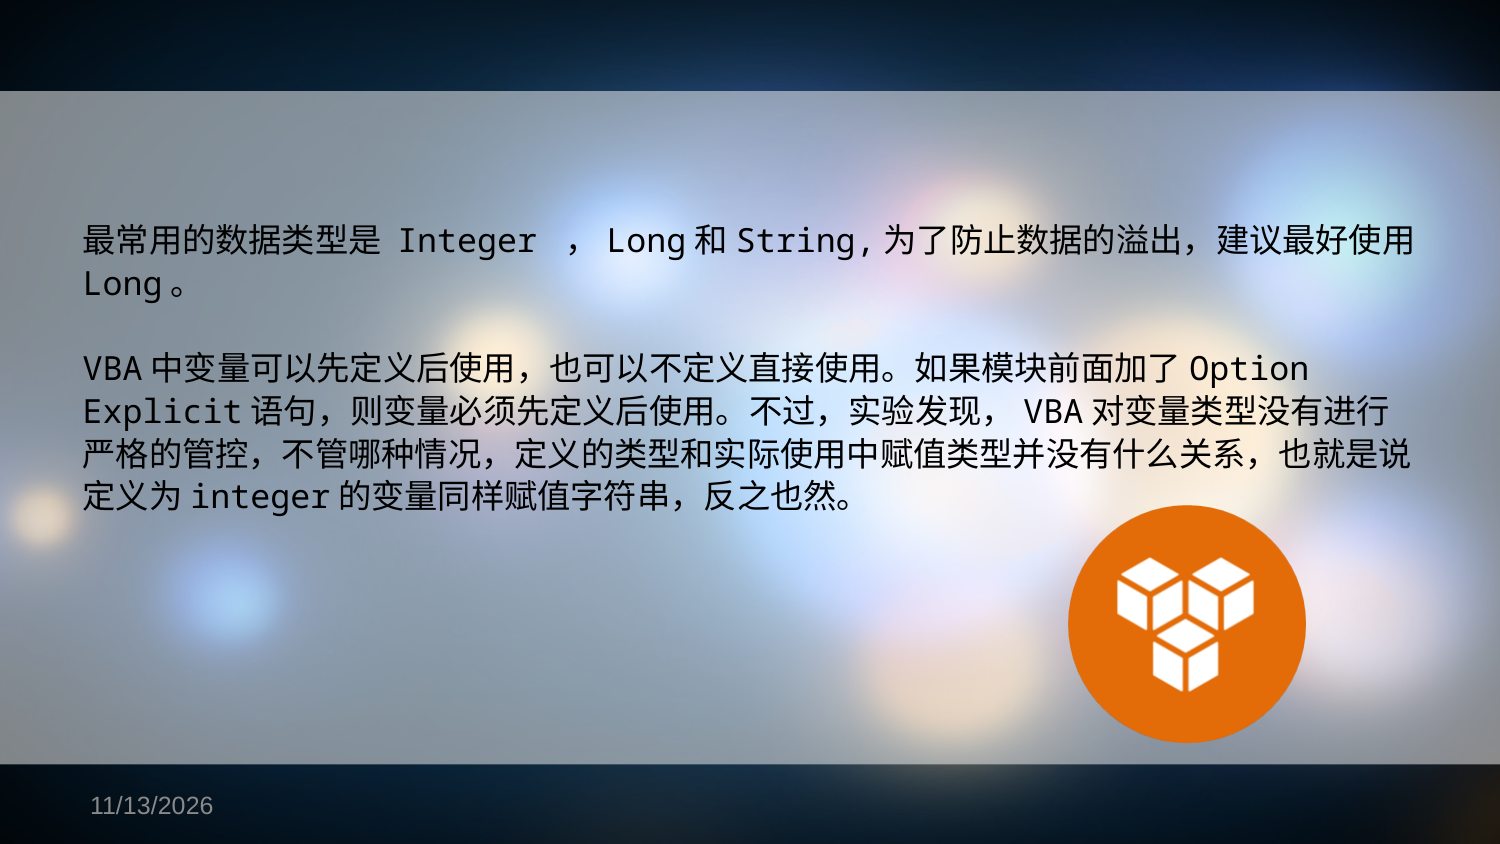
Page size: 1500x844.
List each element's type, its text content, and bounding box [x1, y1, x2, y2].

text_box [0, 91, 1500, 765]
picture [0, 0, 1500, 91]
picture [1068, 505, 1307, 743]
picture [0, 765, 1500, 844]
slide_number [74, 781, 426, 828]
text_box 最常用的数据类型是 Integer ，Long和String,为了防止数据的溢出，建议最好使用Long。 VBA中变量可以先定义后使用，也可以不定义直接使用。如果模块前面加了Option Explicit语句，则变量必须先定义后使用。不过，实验发现，VBA对变量类型没有进行严格的管控，不管哪种情况，定义的类型和实际使用中赋值类型并没有什么关系，也就是说定义为integer的变量同样赋值字符串，反之也然。 [67, 209, 1433, 523]
